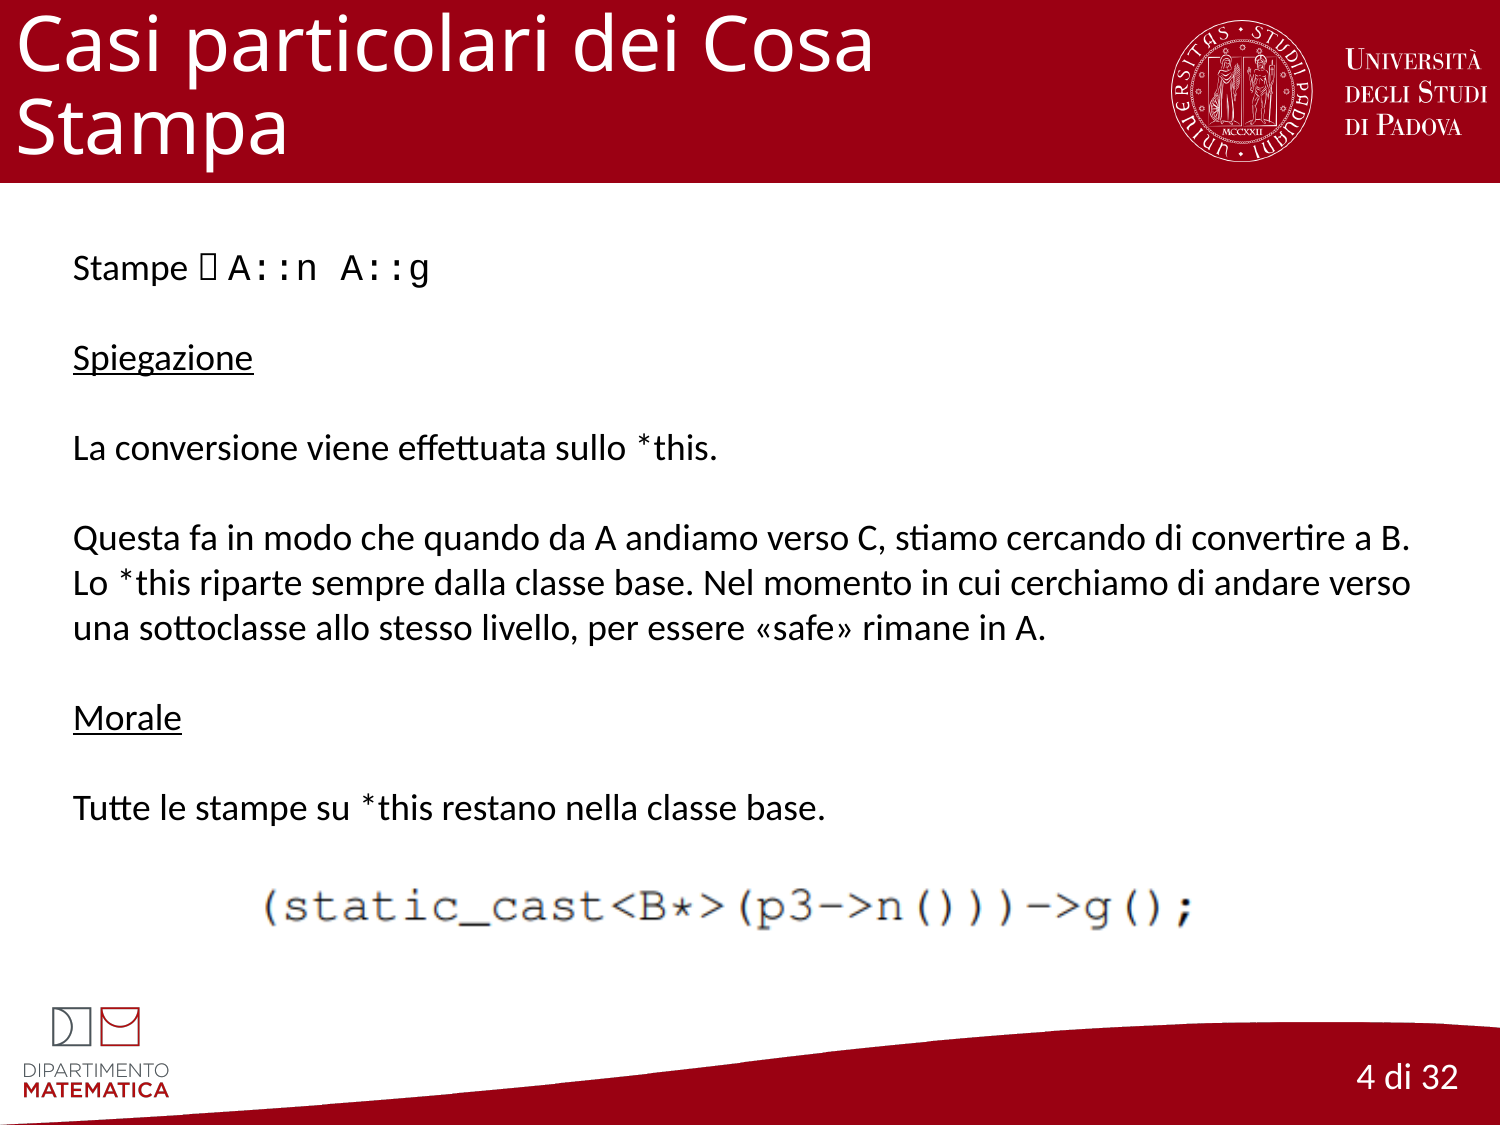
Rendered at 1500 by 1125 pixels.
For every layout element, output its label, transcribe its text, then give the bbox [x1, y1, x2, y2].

picture [0, 1007, 1500, 1125]
slide_number 4 di 32 [1136, 1044, 1474, 1104]
title Casi particolari dei Cosa Stampa [0, 0, 1159, 180]
text_box Stampe  A::n A::g Spiegazione La conversione viene effettuata sullo *this. Questa fa in modo che quando da A andiamo verso C, stiamo cercando di convertire a B. Lo *this riparte sempre dalla classe base. Nel momento in cui cerchiamo di andare verso una sottoclasse allo stesso livello, per essere «safe» rimane in A. Morale Tutte le stampe su *this restano nella classe base. [58, 235, 1434, 836]
picture [1171, 20, 1487, 162]
picture [258, 854, 1204, 943]
